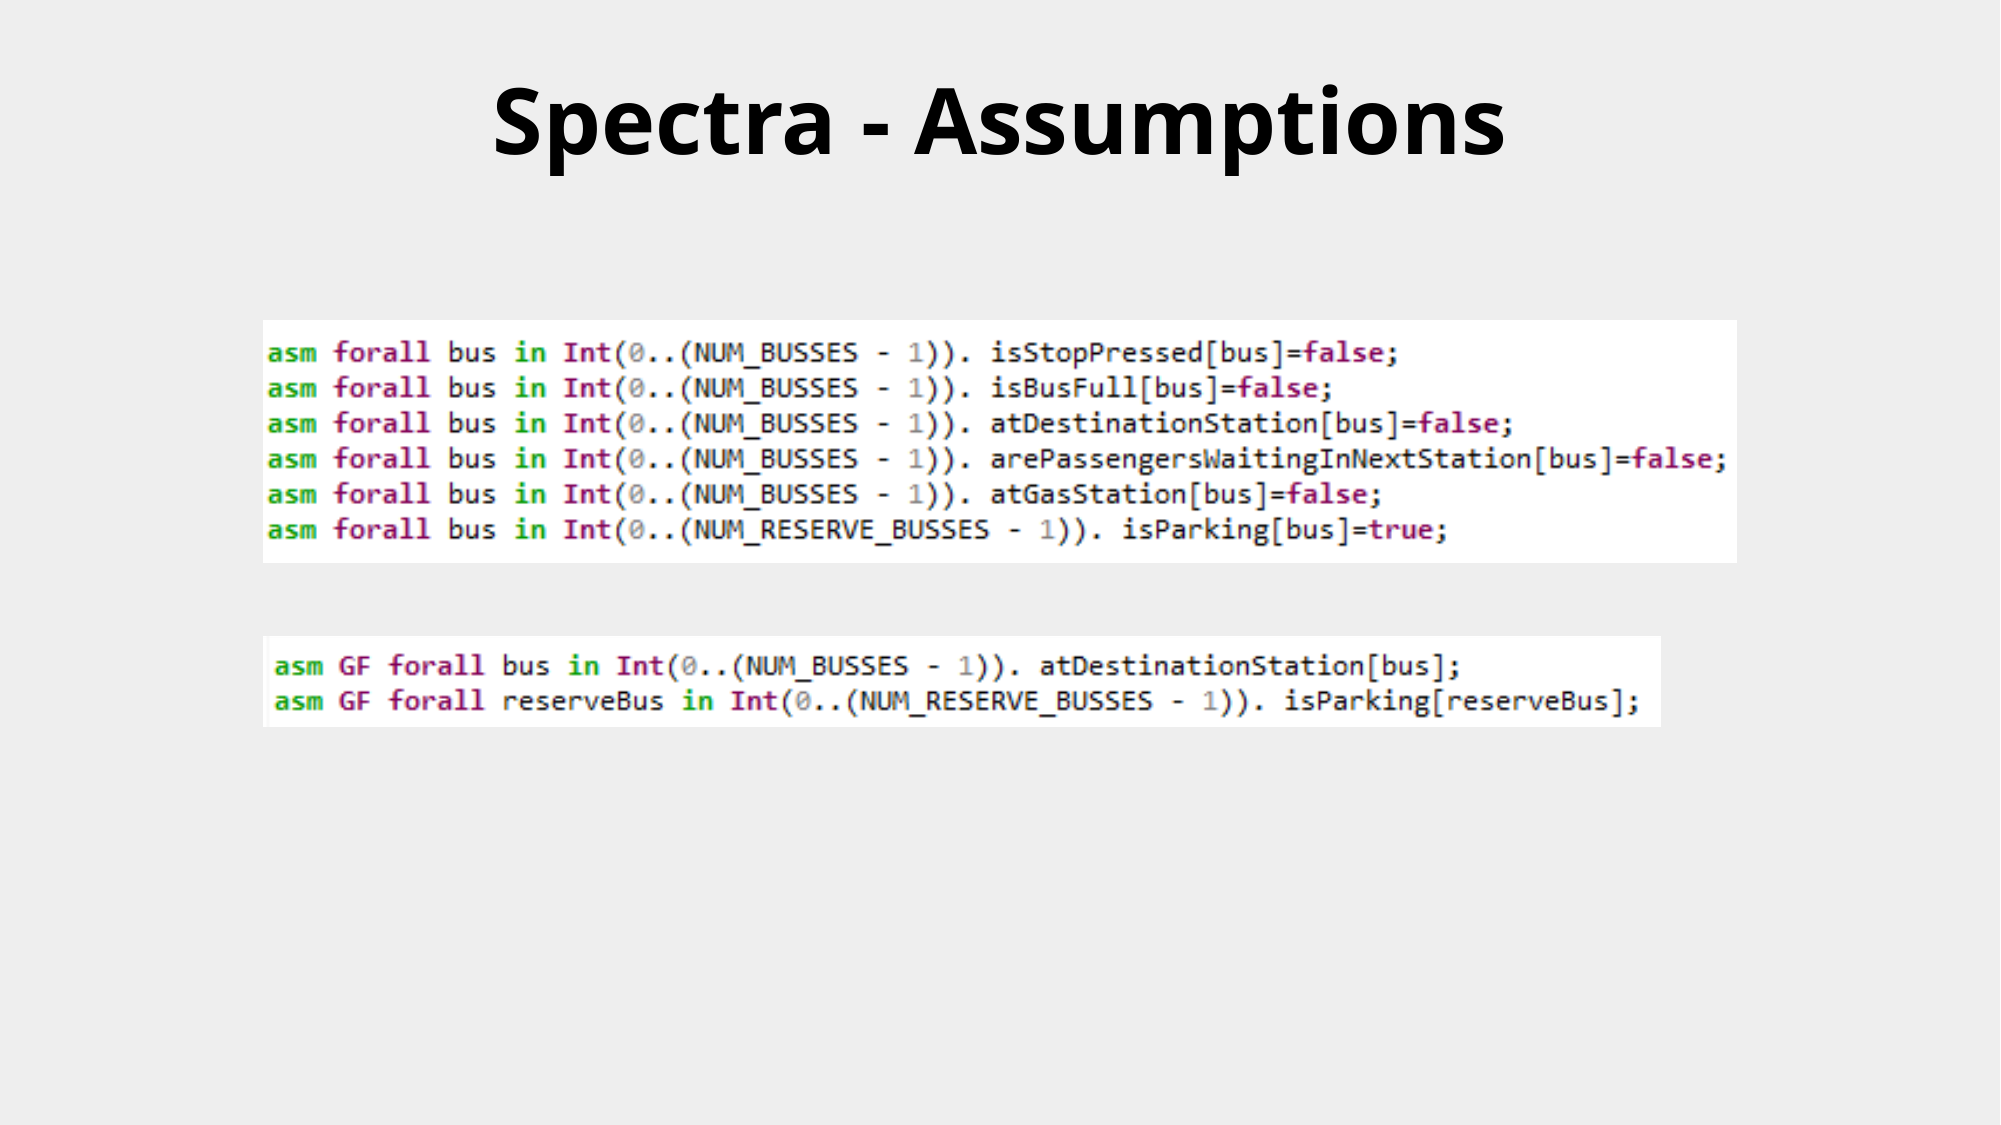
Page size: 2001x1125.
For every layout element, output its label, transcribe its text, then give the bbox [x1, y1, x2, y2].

picture [262, 320, 1737, 563]
title Spectra - Assumptions [137, 16, 1863, 234]
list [262, 636, 1661, 727]
